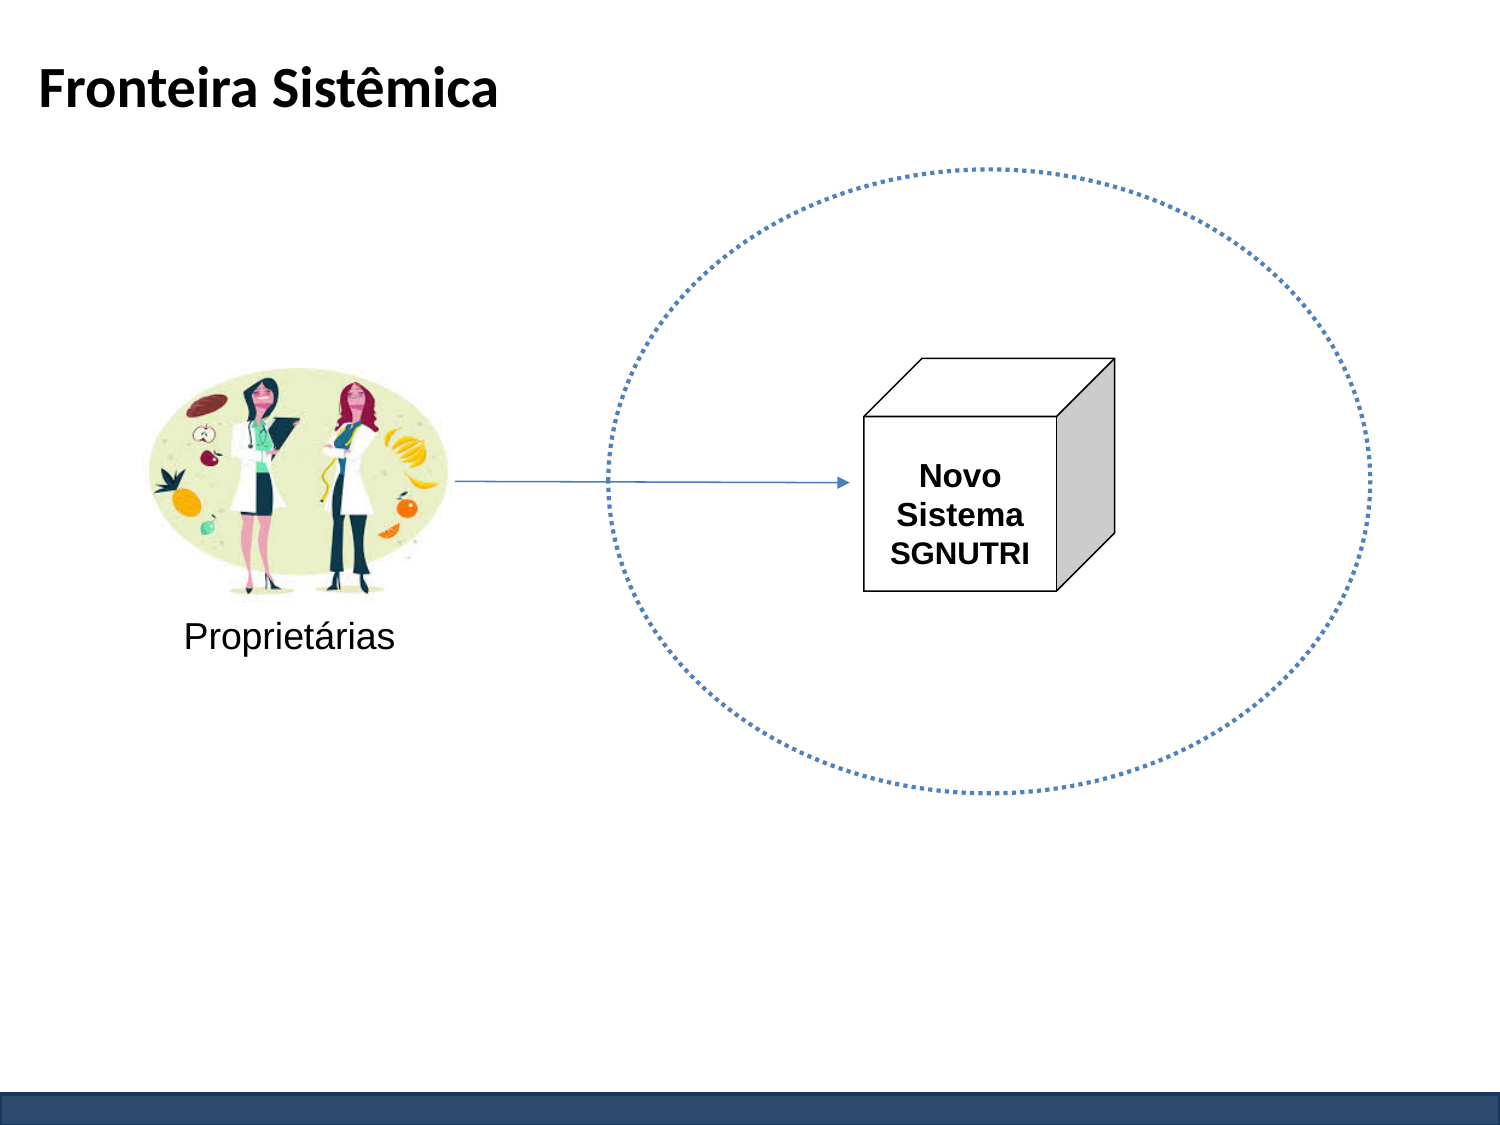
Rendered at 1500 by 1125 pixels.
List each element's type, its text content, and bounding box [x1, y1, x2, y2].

picture [141, 358, 455, 605]
text_box Novo Sistema SGNUTRI [863, 358, 1115, 592]
text_box [606, 167, 1373, 796]
title Fronteira Sistêmica [23, 3, 1465, 95]
text_box Proprietárias [168, 613, 424, 665]
